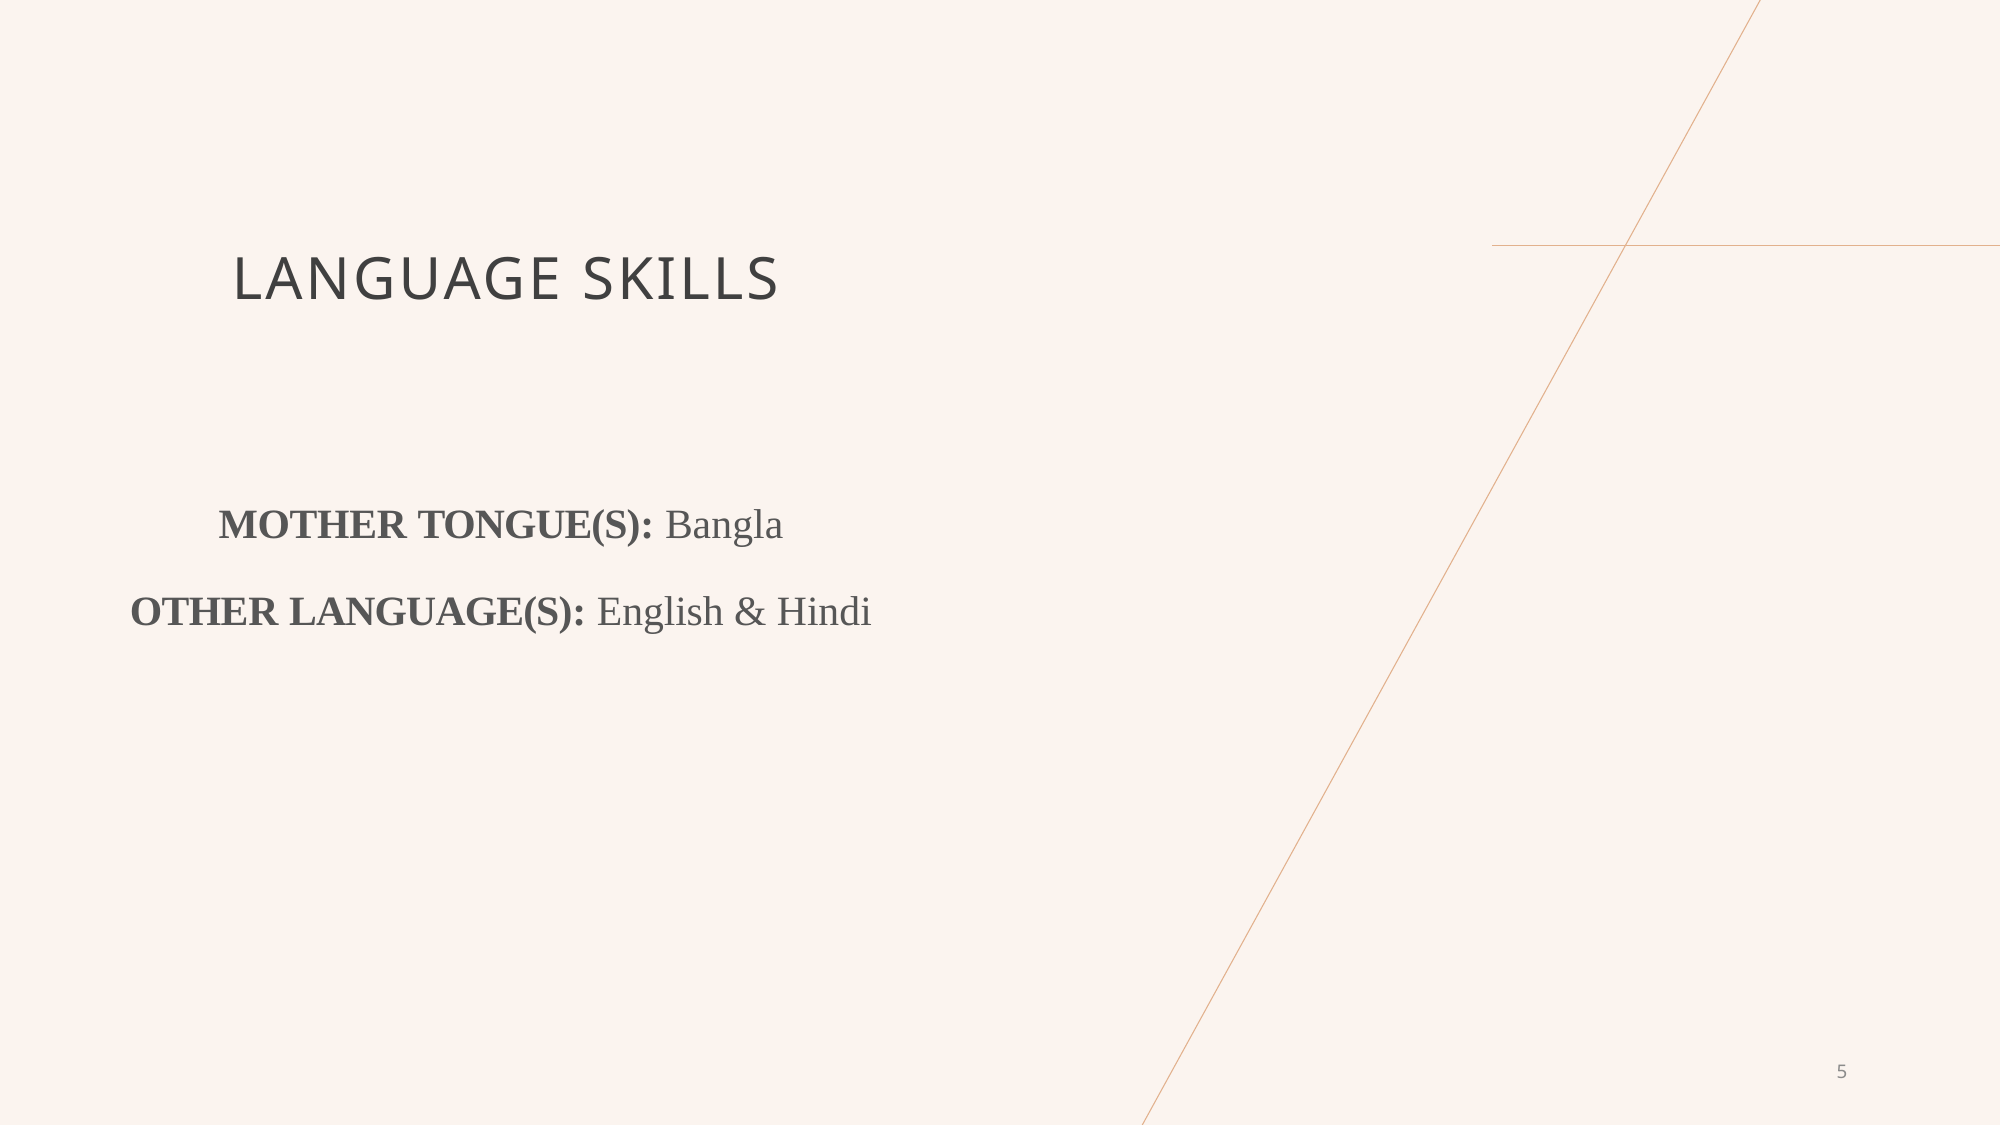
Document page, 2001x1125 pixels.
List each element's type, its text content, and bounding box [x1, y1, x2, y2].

slide_number 5 [1412, 1042, 1863, 1103]
text_box MOTHER TONGUE(S): Bangla OTHER LANGUAGE(S): English & Hindi [108, 453, 892, 634]
title Language Skills [216, 121, 1056, 320]
